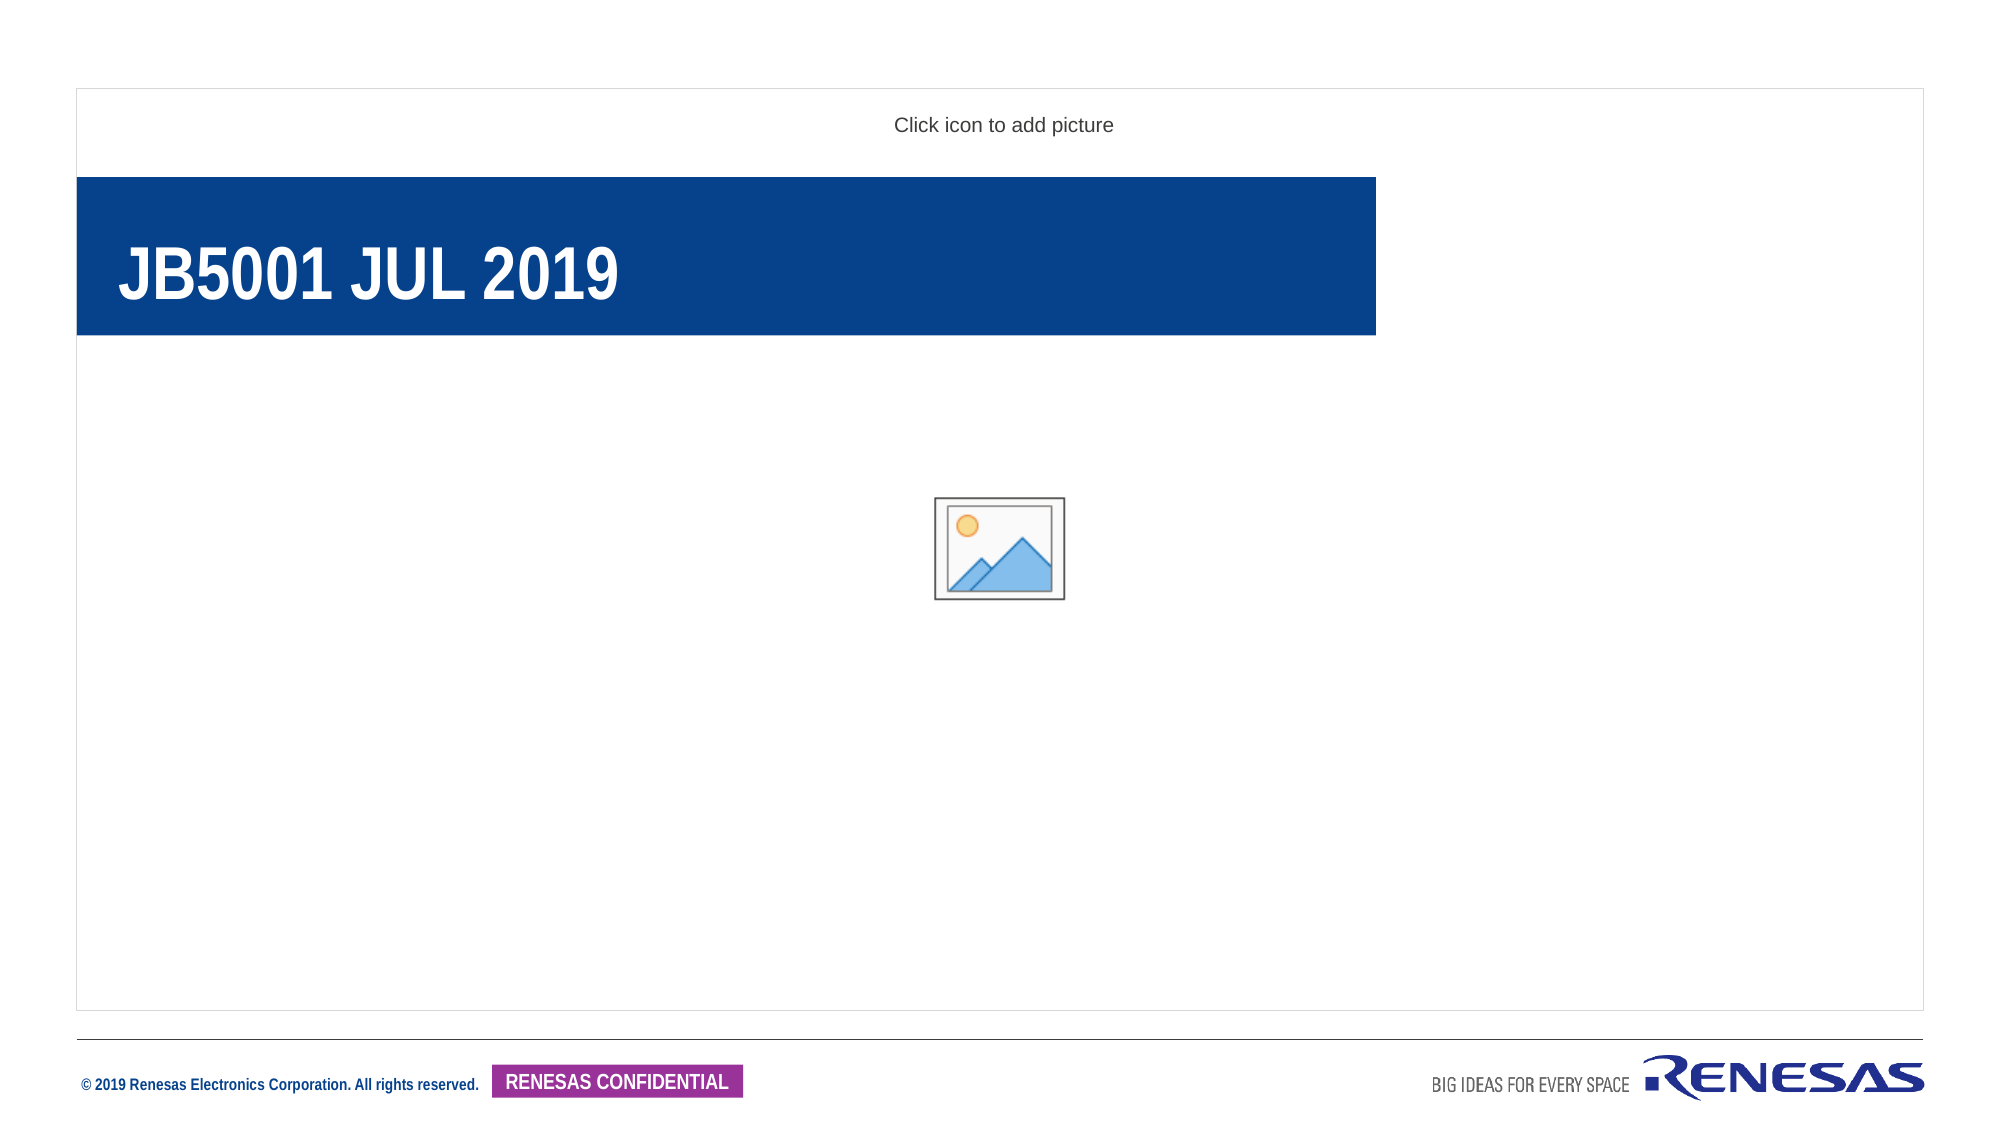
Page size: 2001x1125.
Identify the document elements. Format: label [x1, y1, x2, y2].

picture [1425, 1049, 1933, 1106]
picture [76, 88, 1923, 1010]
